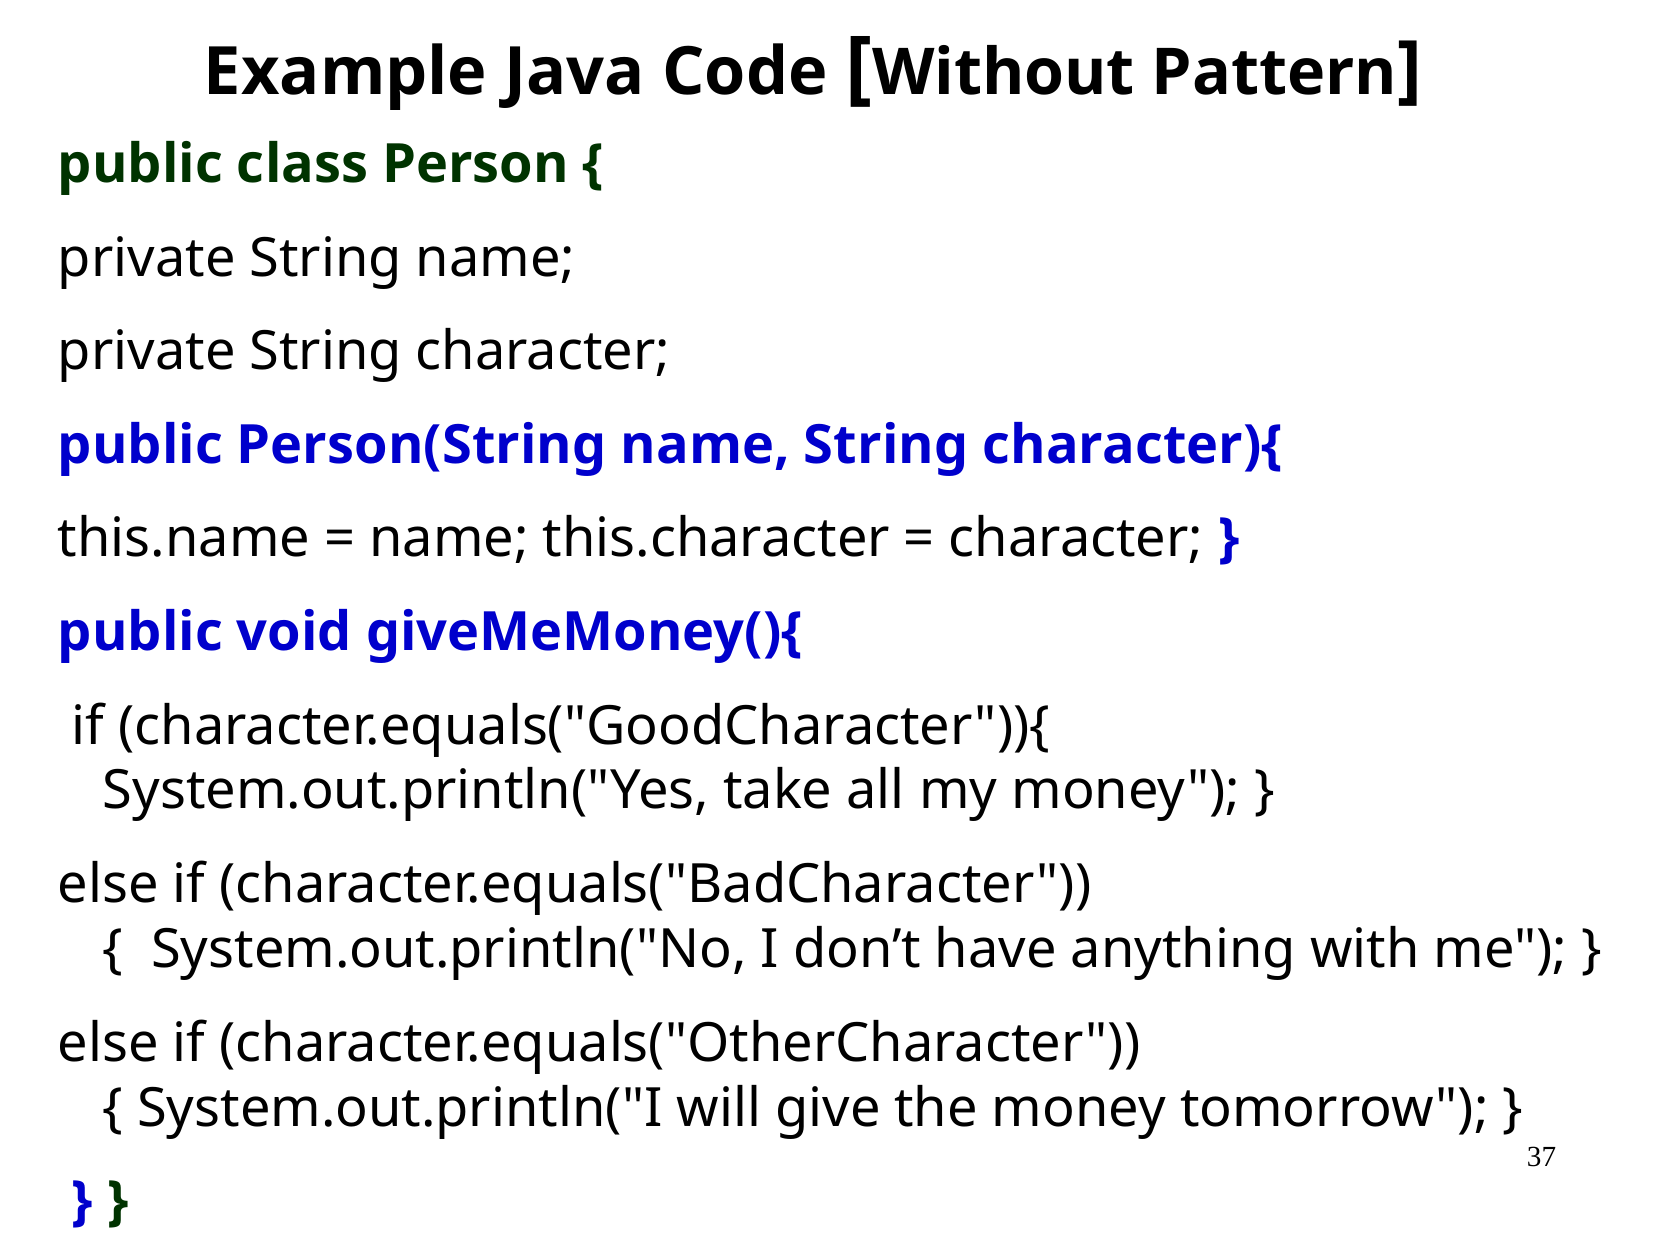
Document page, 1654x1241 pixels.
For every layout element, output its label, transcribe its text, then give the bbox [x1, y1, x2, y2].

title Example Java Code [Without Pattern] [41, 0, 1585, 120]
list public class Person { private String name; private String character; public Person(String name, String character){ this.name = name; this.character = character; } public void giveMeMoney(){ if (character.equals("GoodCharacter")){ System.out.println("Yes, take all my money"); } else if (character.equals("BadCharacter")){ System.out.println("No, I don’t have anything with me"); } else if (character.equals("OtherCharacter")){ System.out.println("I will give the money tomorrow"); } } } [41, 120, 1627, 1144]
